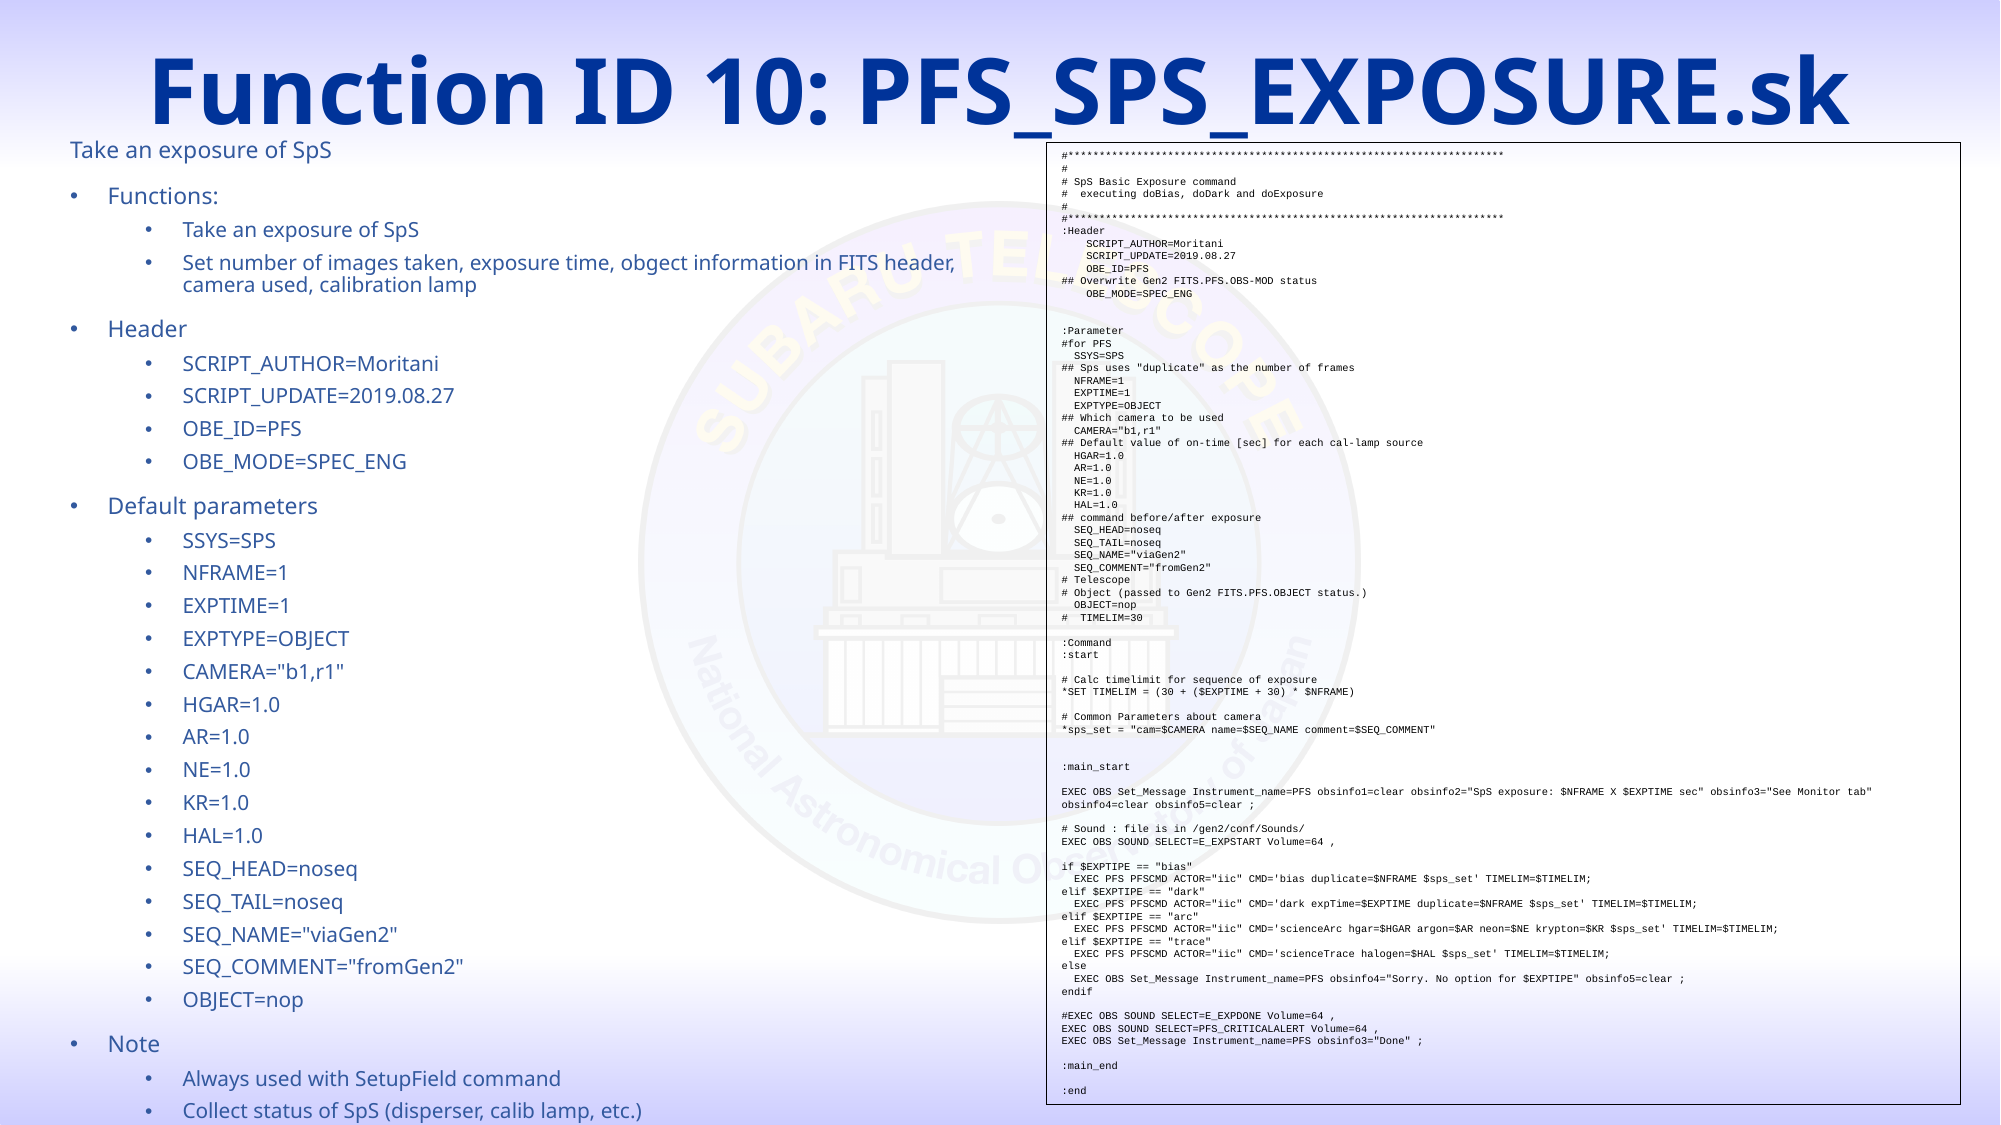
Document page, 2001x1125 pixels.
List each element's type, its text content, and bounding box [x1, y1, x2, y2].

text_box #********************************************************************** # # SpS Basic Exposure command # executing doBias, doDark and doExposure # #********************************************************************** :Header SCRIPT_AUTHOR=Moritani SCRIPT_UPDATE=2019.08.27 OBE_ID=PFS ## Overwrite Gen2 FITS.PFS.OBS-MOD status OBE_MODE=SPEC_ENG :Parameter #for PFS SSYS=SPS ## Sps uses "duplicate" as the number of frames NFRAME=1 EXPTIME=1 EXPTYPE=OBJECT ## Which camera to be used CAMERA="b1,r1" ## Default value of on-time [sec] for each cal-lamp source HGAR=1.0 AR=1.0 NE=1.0 KR=1.0 HAL=1.0 ## command before/after exposure SEQ_HEAD=noseq SEQ_TAIL=noseq SEQ_NAME="viaGen2" SEQ_COMMENT="fromGen2" # Telescope # Object (passed to Gen2 FITS.PFS.OBJECT status.) OBJECT=nop # TIMELIM=30 :Command :start # Calc timelimit for sequence of exposure *SET TIMELIM = (30 + ($EXPTIME + 30) * $NFRAME) # Common Parameters about camera *sps_set = "cam=$CAMERA name=$SEQ_NAME comment=$SEQ_COMMENT" :main_start EXEC OBS Set_Message Instrument_name=PFS obsinfo1=clear obsinfo2="SpS exposure: $NFRAME X $EXPTIME sec" obsinfo3="See Monitor tab" obsinfo4=clear obsinfo5=clear ; # Sound : file is in /gen2/conf/Sounds/ EXEC OBS SOUND SELECT=E_EXPSTART Volume=64 , if $EXPTIPE == "bias" EXEC PFS PFSCMD ACTOR="iic" CMD='bias duplicate=$NFRAME $sps_set' TIMELIM=$TIMELIM; elif $EXPTIPE == "dark" EXEC PFS PFSCMD ACTOR="iic" CMD='dark expTime=$EXPTIME duplicate=$NFRAME $sps_set' TIMELIM=$TIMELIM; elif $EXPTIPE == "arc" EXEC PFS PFSCMD ACTOR="iic" CMD='scienceArc hgar=$HGAR argon=$AR neon=$NE krypton=$KR $sps_set' TIMELIM=$TIMELIM; elif $EXPTIPE == "trace" EXEC PFS PFSCMD ACTOR="iic" CMD='scienceTrace halogen=$HAL $sps_set' TIMELIM=$TIMELIM; else EXEC OBS Set_Message Instrument_name=PFS obsinfo4="Sorry. No option for $EXPTIPE" obsinfo5=clear ; endif #EXEC OBS SOUND SELECT=E_EXPDONE Volume=64 , EXEC OBS SOUND SELECT=PFS_CRITICALALERT Volume=64 , EXEC OBS Set_Message Instrument_name=PFS obsinfo3="Done" ; :main_end :end [1046, 142, 1961, 1105]
title Function ID 10: PFS_SPS_EXPOSURE.sk [0, 29, 2000, 161]
list Take an exposure of SpS Functions: Take an exposure of SpS Set number of images taken, exposure time, obgect information in FITS header, camera used, calibration lamp Header SCRIPT_AUTHOR=Moritani SCRIPT_UPDATE=2019.08.27 OBE_ID=PFS OBE_MODE=SPEC_ENG Default parameters SSYS=SPS NFRAME=1 EXPTIME=1 EXPTYPE=OBJECT CAMERA="b1,r1" HGAR=1.0 AR=1.0 NE=1.0 KR=1.0 HAL=1.0 SEQ_HEAD=noseq SEQ_TAIL=noseq SEQ_NAME="viaGen2" SEQ_COMMENT="fromGen2" OBJECT=nop Note Always used with SetupField command Collect status of SpS (disperser, calib lamp, etc.) [55, 131, 1032, 1056]
